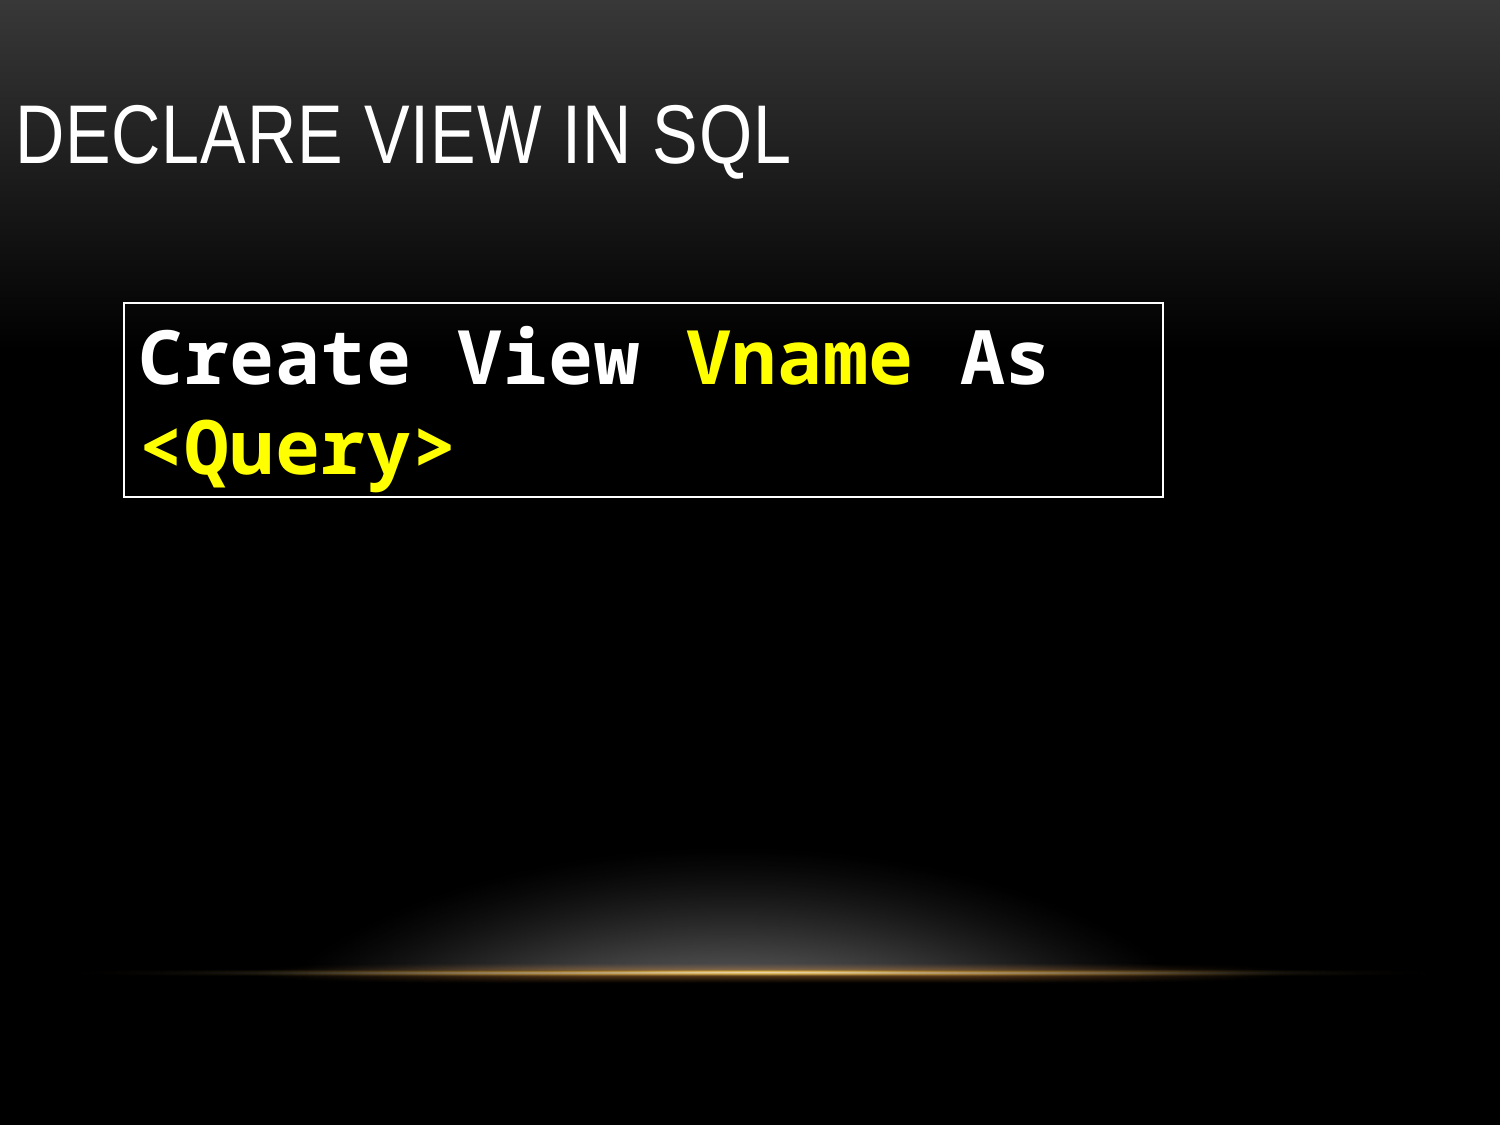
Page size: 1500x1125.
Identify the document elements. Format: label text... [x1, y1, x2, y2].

text_box Create View Vname As <Query> [123, 302, 1164, 498]
title declare view in sql [0, 0, 1500, 188]
picture [0, 188, 1500, 1125]
